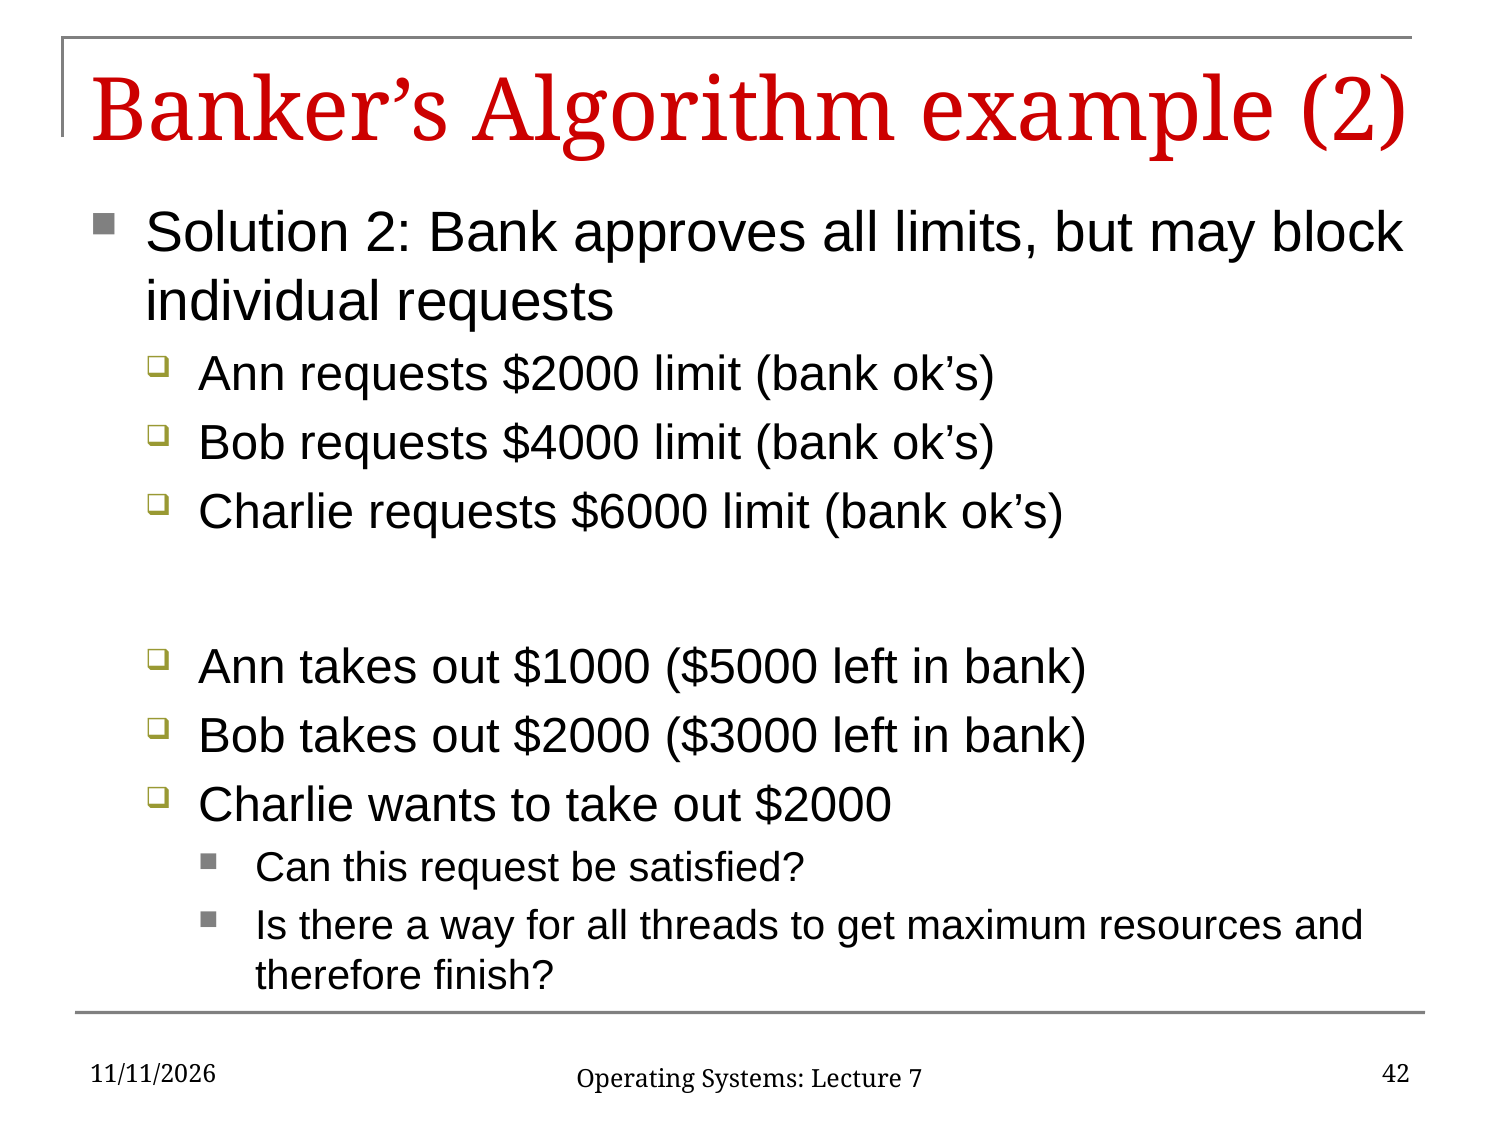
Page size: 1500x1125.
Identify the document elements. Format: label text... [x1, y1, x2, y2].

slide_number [74, 1023, 426, 1100]
slide_number 42 [1074, 1023, 1426, 1100]
title Banker’s Algorithm example (2) [75, 45, 1425, 163]
list Solution 2: Bank approves all limits, but may block individual requests Ann requests $2000 limit (bank ok’s) Bob requests $4000 limit (bank ok’s) Charlie requests $6000 limit (bank ok’s) Ann takes out $1000 ($5000 left in bank) Bob takes out $2000 ($3000 left in bank) Charlie wants to take out $2000 Can this request be satisfied? Is there a way for all threads to get maximum resources and therefore finish? [75, 187, 1425, 1006]
footer Operating Systems: Lecture 7 [512, 1024, 988, 1101]
